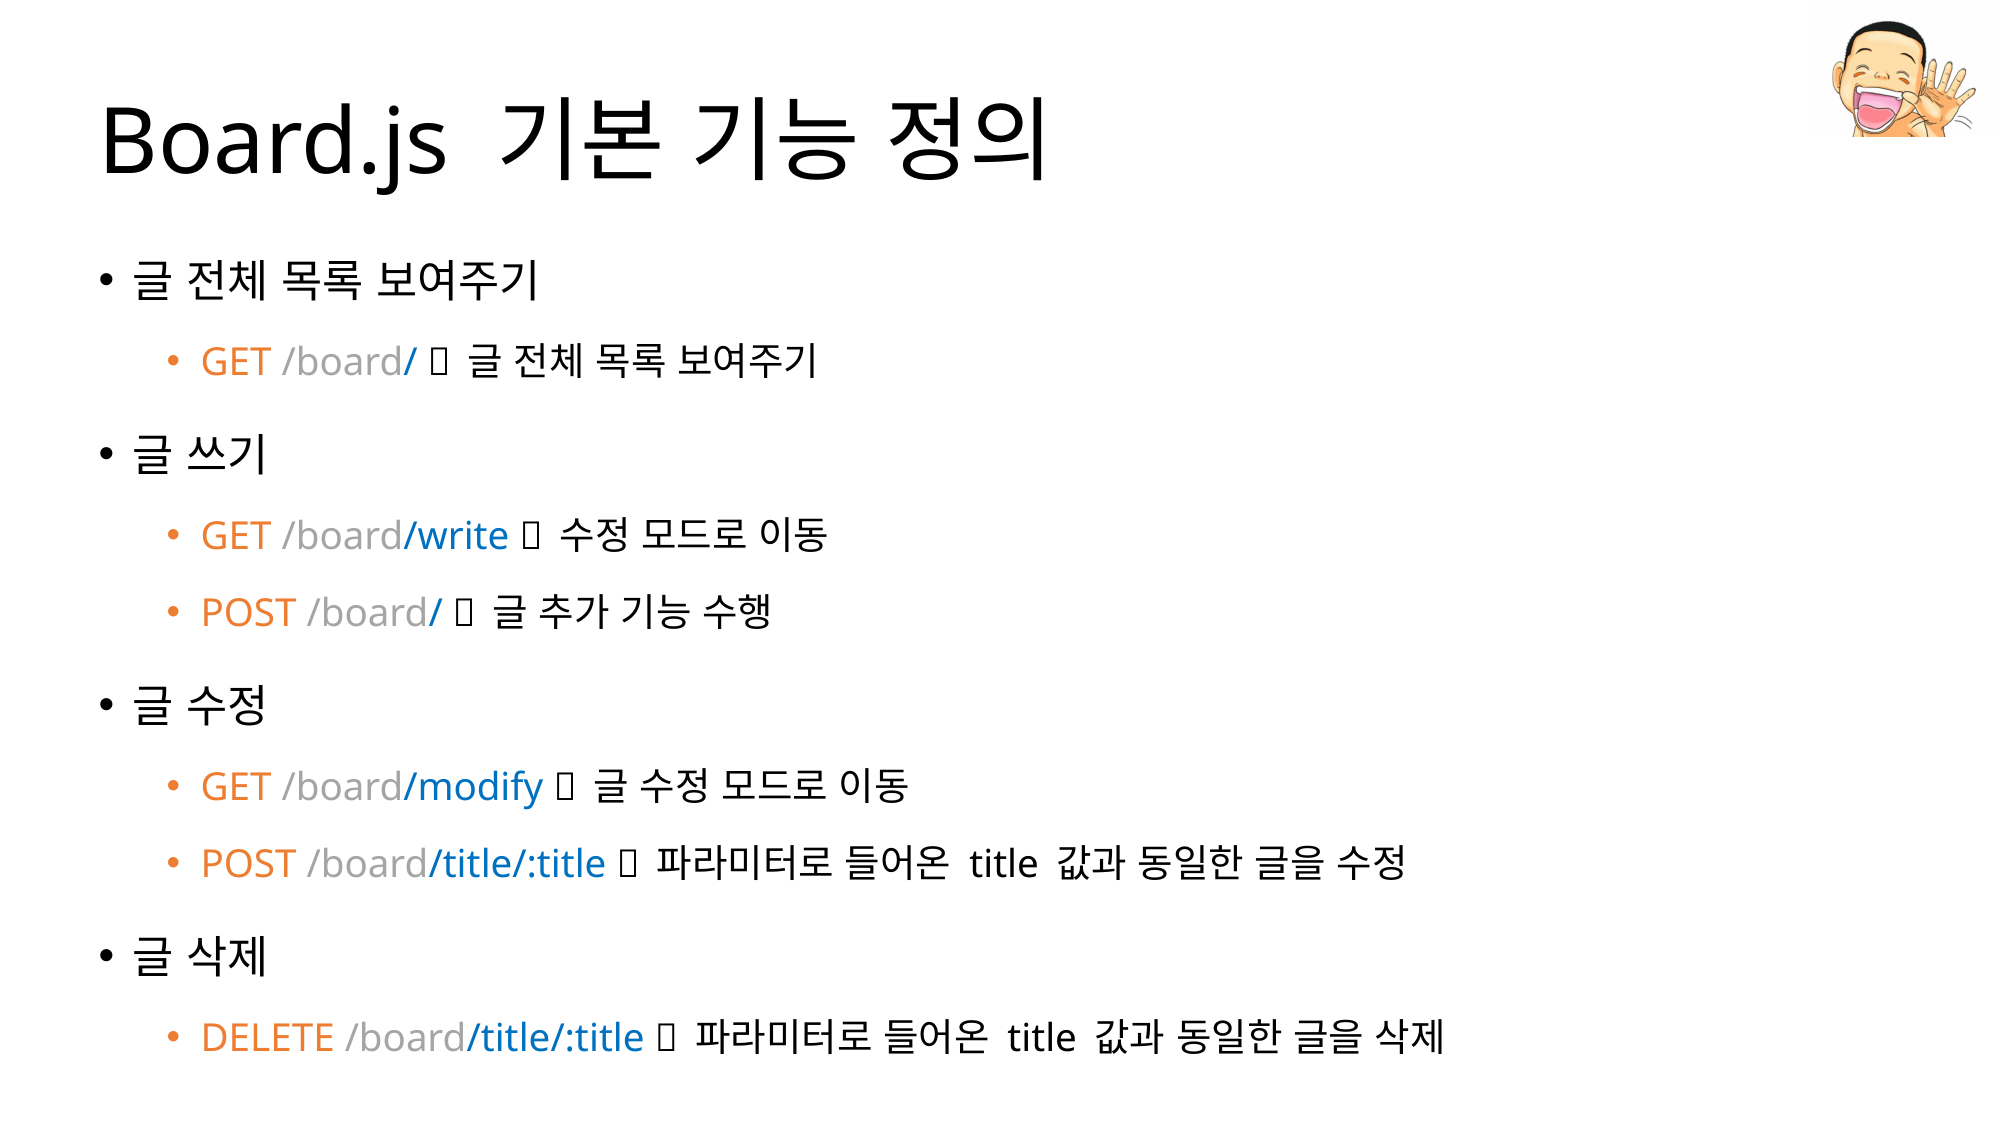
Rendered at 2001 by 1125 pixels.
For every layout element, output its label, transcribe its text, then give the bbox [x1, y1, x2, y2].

list 글 전체 목록 보여주기 GET /board/  글 전체 목록 보여주기 글 쓰기 GET /board/write  수정 모드로 이동 POST /board/  글 추가 기능 수행 글 수정 GET /board/modify  글 수정 모드로 이동 POST /board/title/:title  파라미터로 들어온 title 값과 동일한 글을 수정 글 삭제 DELETE /board/title/:title  파라미터로 들어온 title 값과 동일한 글을 삭제 [83, 218, 1931, 1074]
title Board.js 기본 기능 정의 [83, 0, 1931, 218]
picture [1931, 0, 2000, 137]
